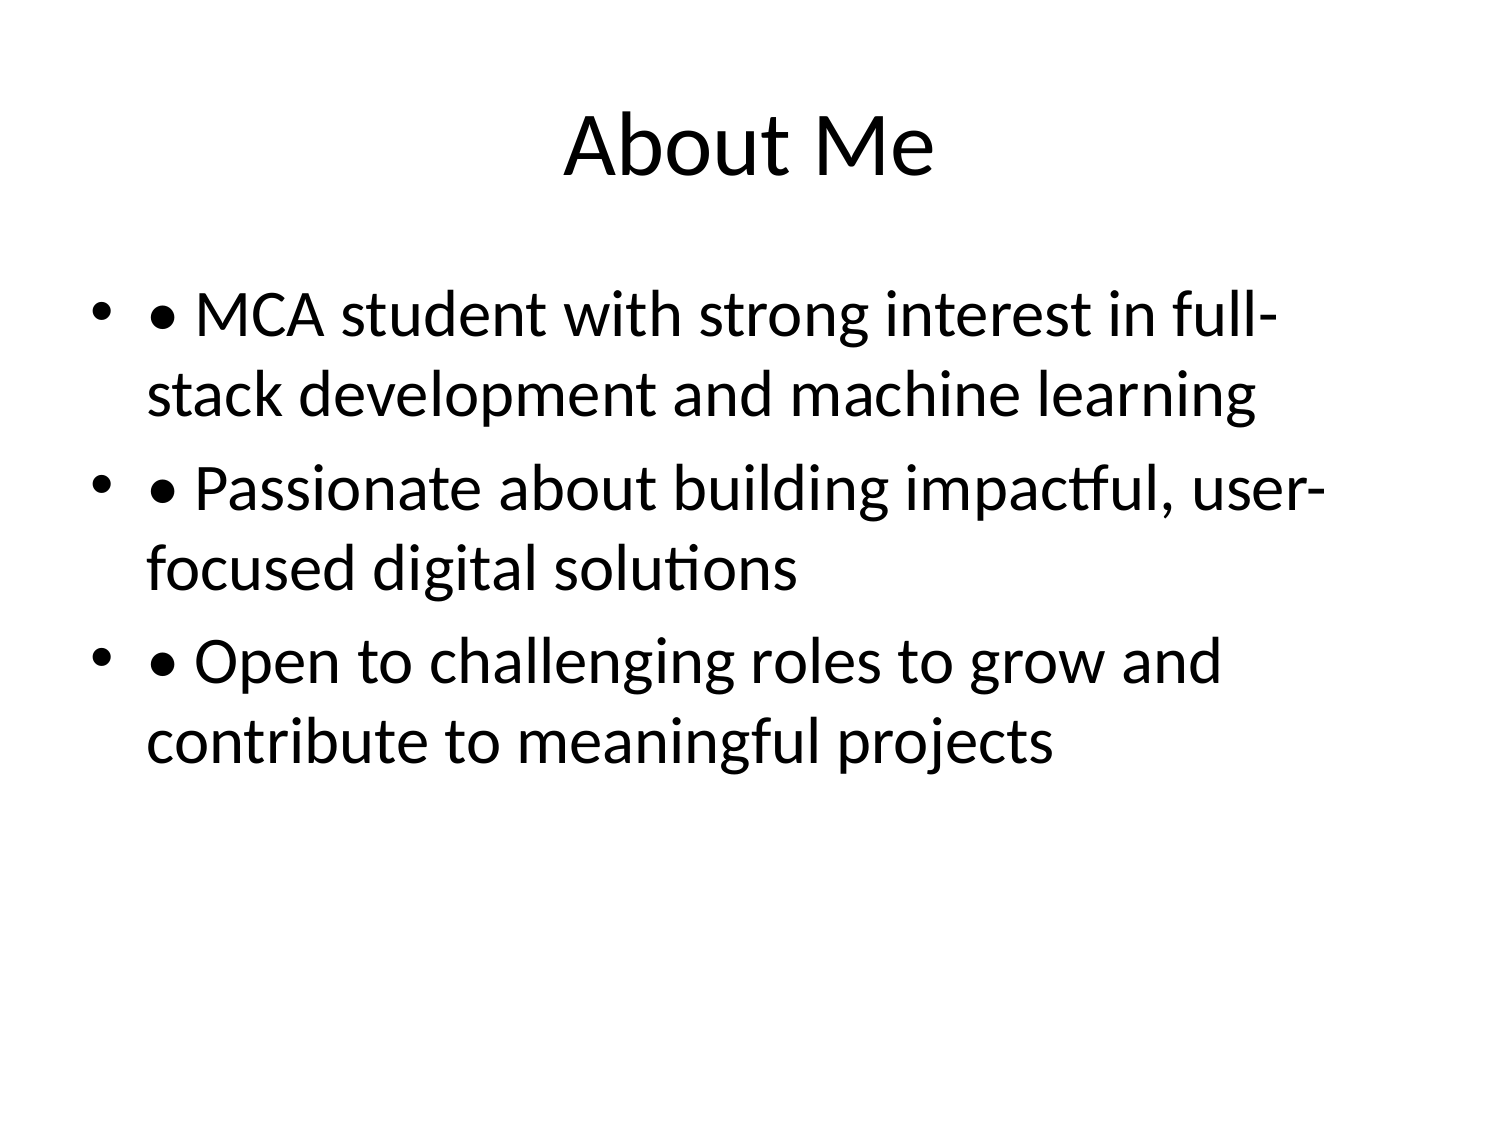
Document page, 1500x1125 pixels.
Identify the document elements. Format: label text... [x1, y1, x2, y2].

title About Me [75, 45, 1425, 233]
list • MCA student with strong interest in full-stack development and machine learning • Passionate about building impactful, user-focused digital solutions • Open to challenging roles to grow and contribute to meaningful projects [75, 262, 1425, 1005]
